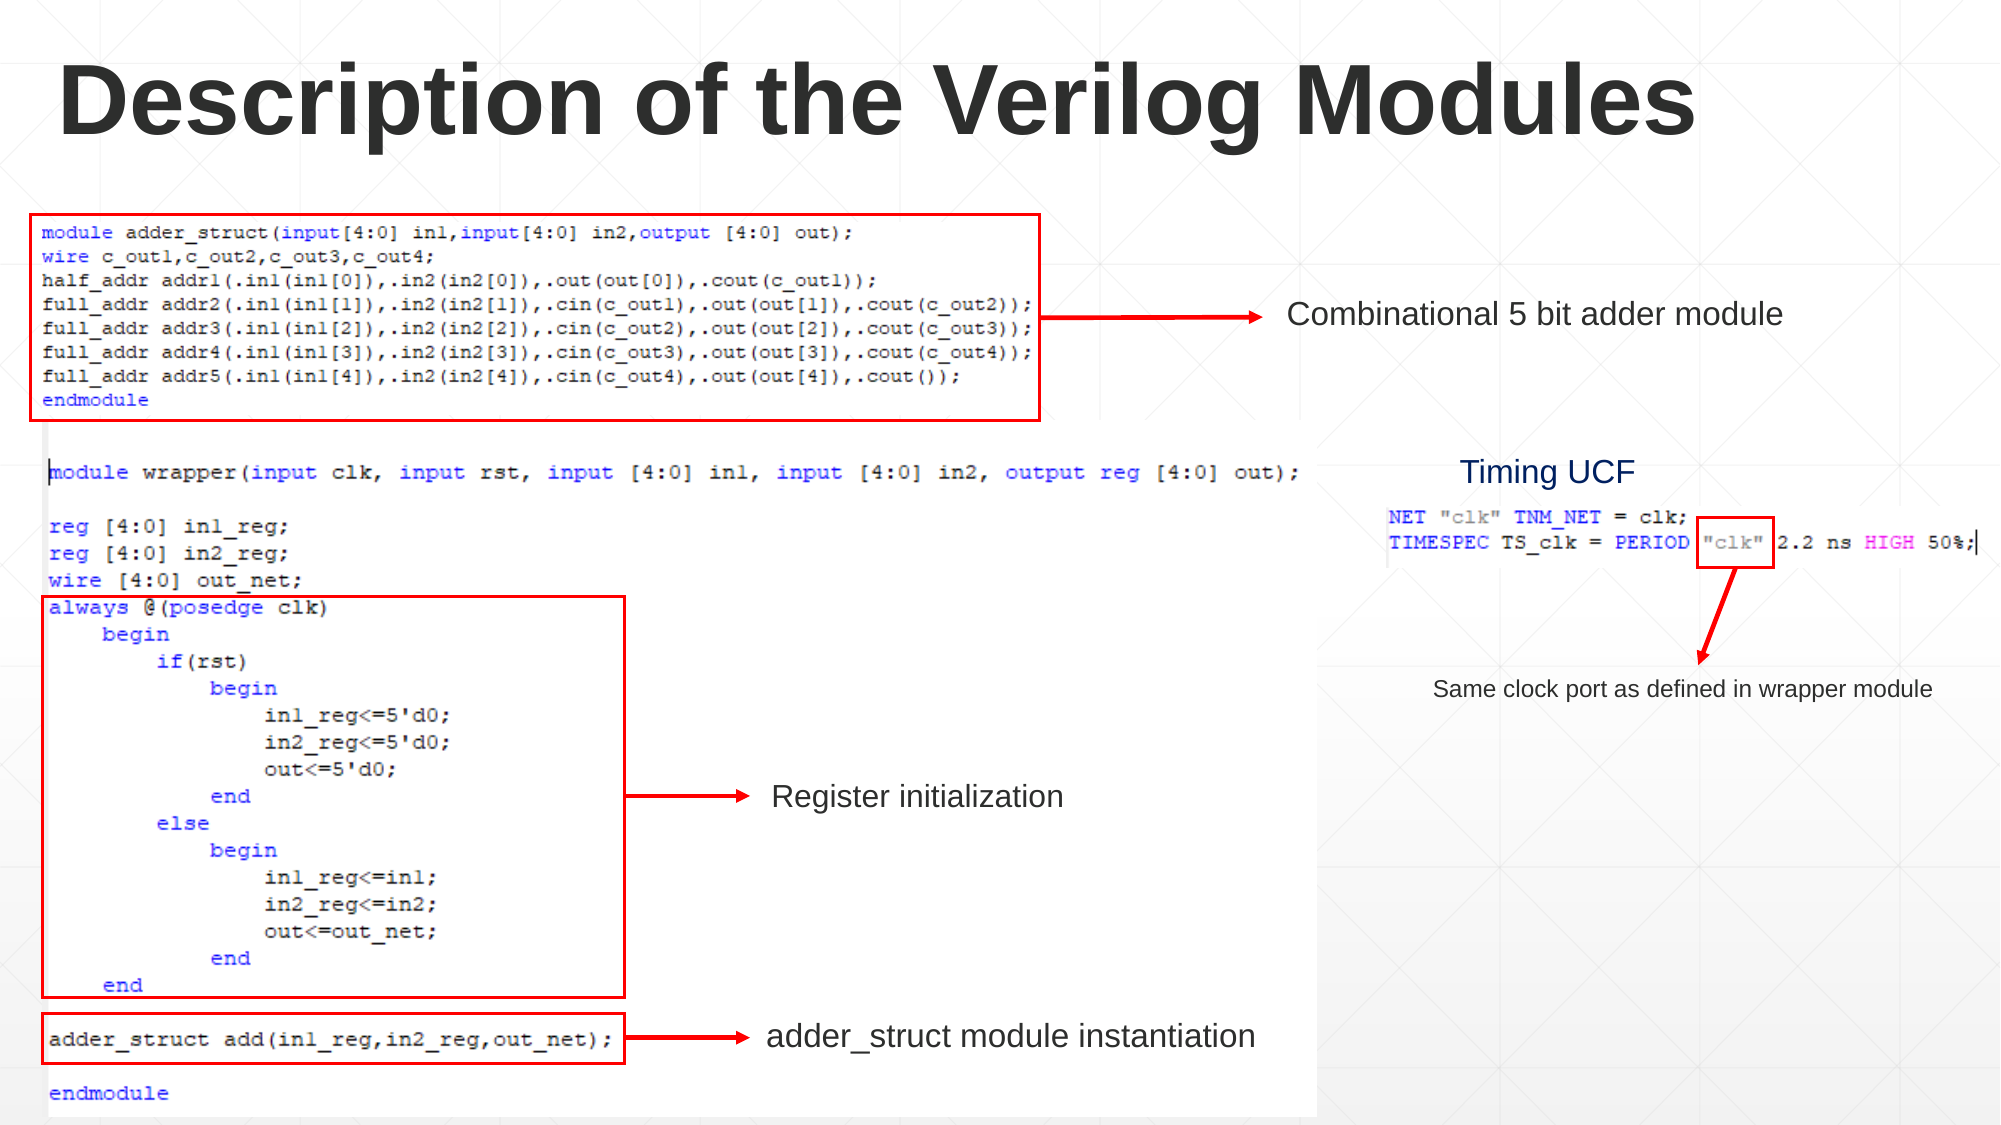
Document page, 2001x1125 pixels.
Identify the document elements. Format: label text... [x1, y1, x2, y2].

text_box Combinational 5 bit adder module [1262, 291, 1809, 343]
text_box Same clock port as defined in wrapper module [1418, 665, 1979, 716]
picture [1386, 506, 1979, 568]
picture [42, 222, 1040, 415]
text_box Description of the Verilog Modules [42, 46, 1825, 165]
picture [42, 420, 1318, 1117]
text_box Timing UCF [1444, 447, 1736, 499]
text_box [30, 214, 1040, 422]
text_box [1698, 567, 1736, 666]
